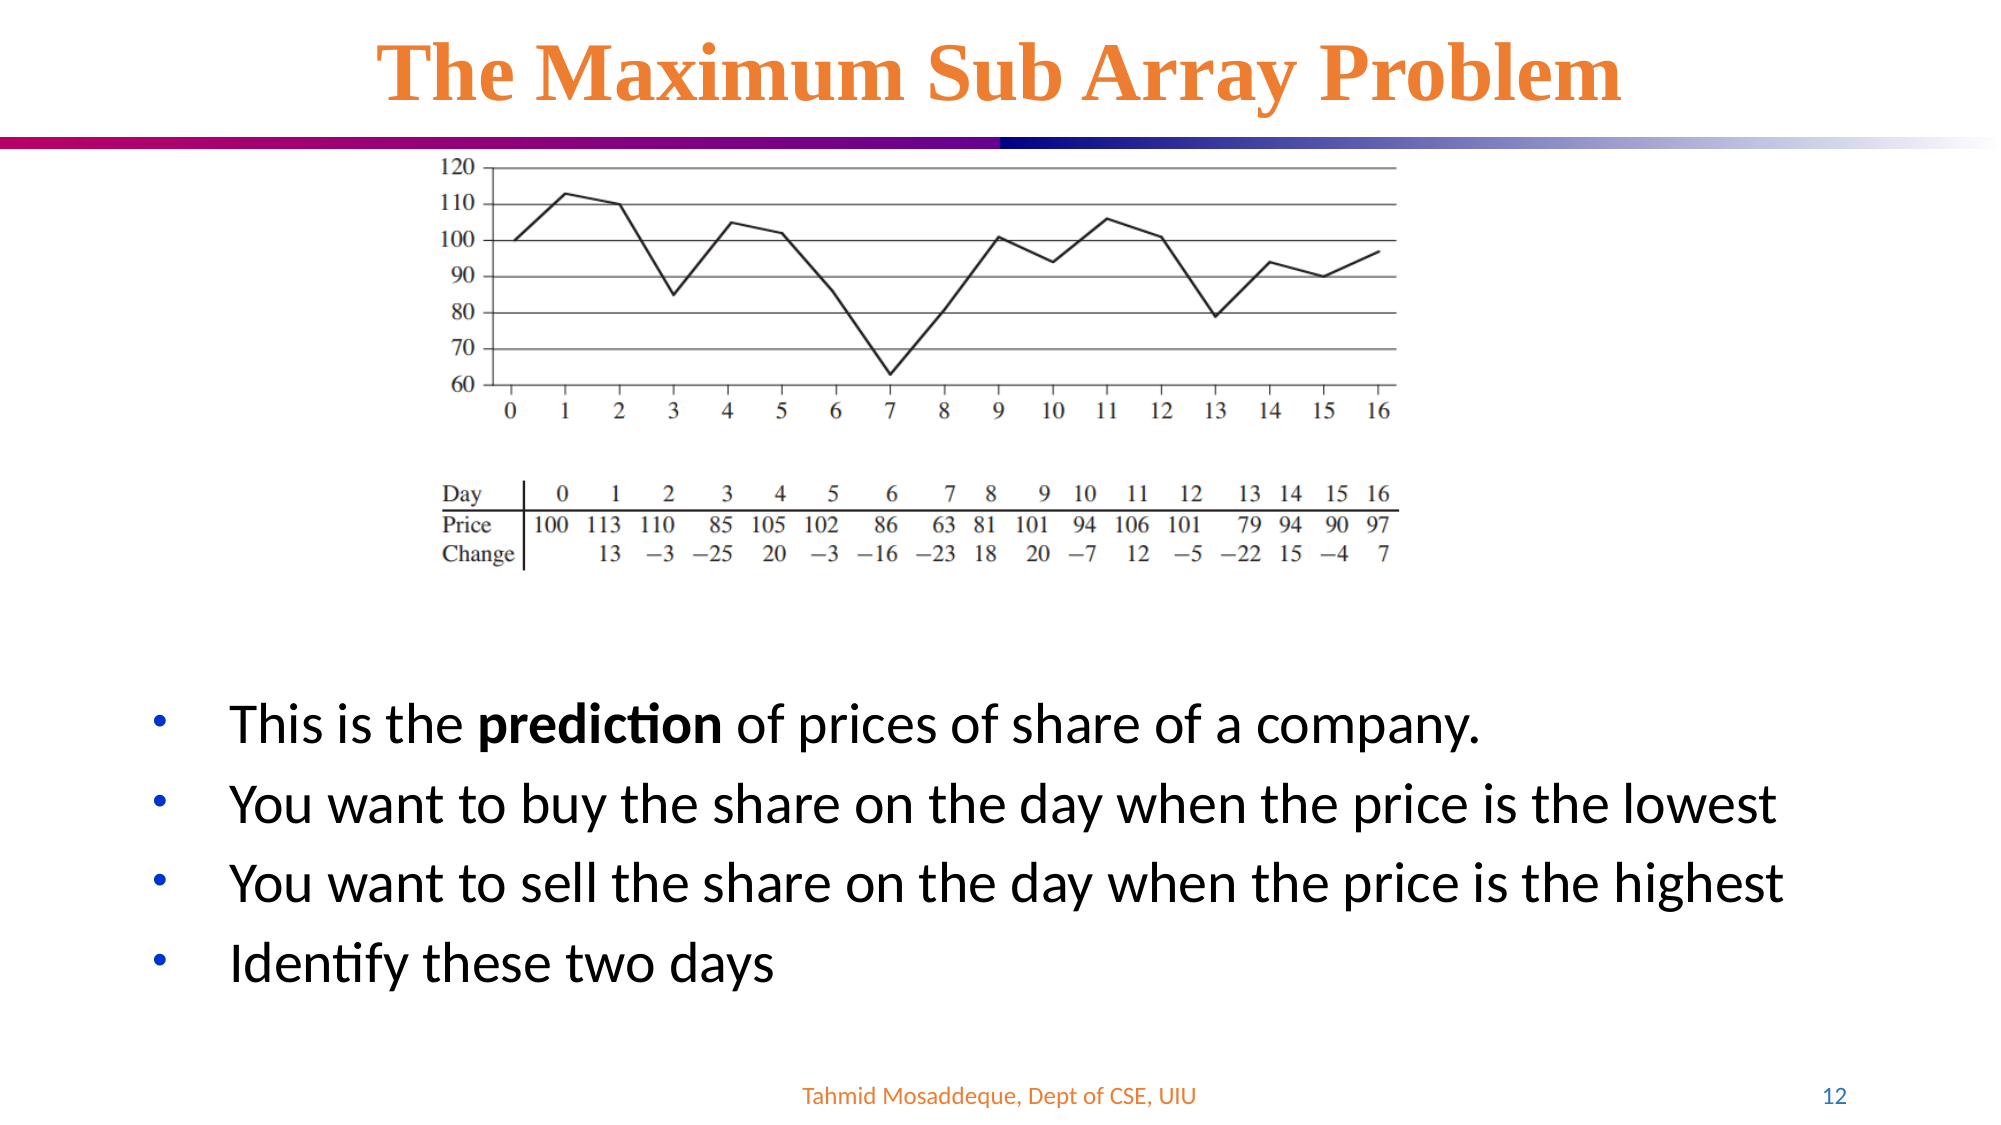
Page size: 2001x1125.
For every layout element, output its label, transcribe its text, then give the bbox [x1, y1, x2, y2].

list This is the prediction of prices of share of a company. You want to buy the share on the day when the price is the lowest You want to sell the share on the day when the price is the highest Identify these two days [137, 201, 1863, 1014]
slide_number 12 [1412, 1065, 1863, 1125]
footer Tahmid Mosaddeque, Dept of CSE, UIU [662, 1065, 1338, 1125]
picture [431, 149, 1413, 582]
title The Maximum Sub Array Problem [137, 24, 1863, 124]
